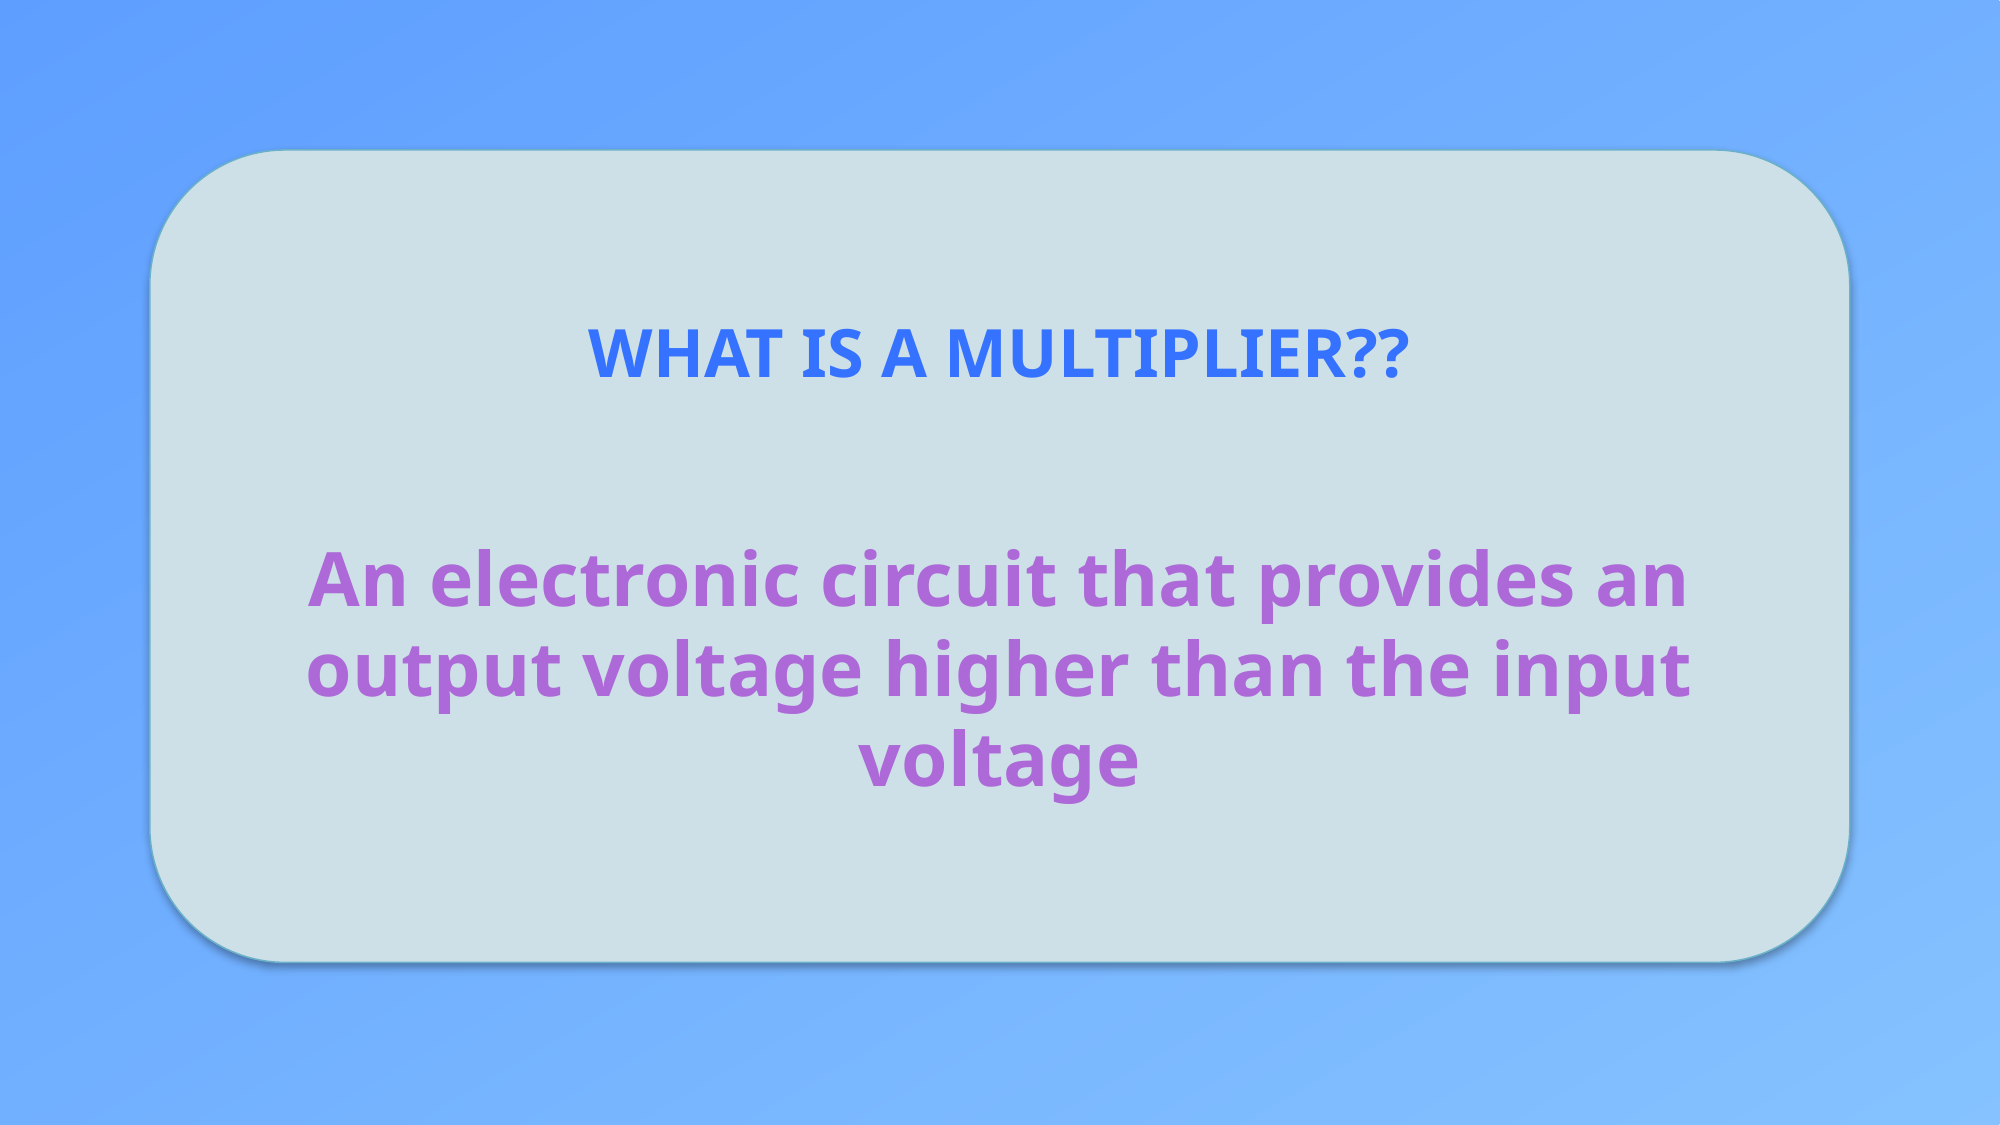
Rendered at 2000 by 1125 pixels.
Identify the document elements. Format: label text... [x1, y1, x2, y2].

text_box What is a multiplier?? An electronic circuit that provides an output voltage higher than the input voltage [148, 149, 1851, 964]
